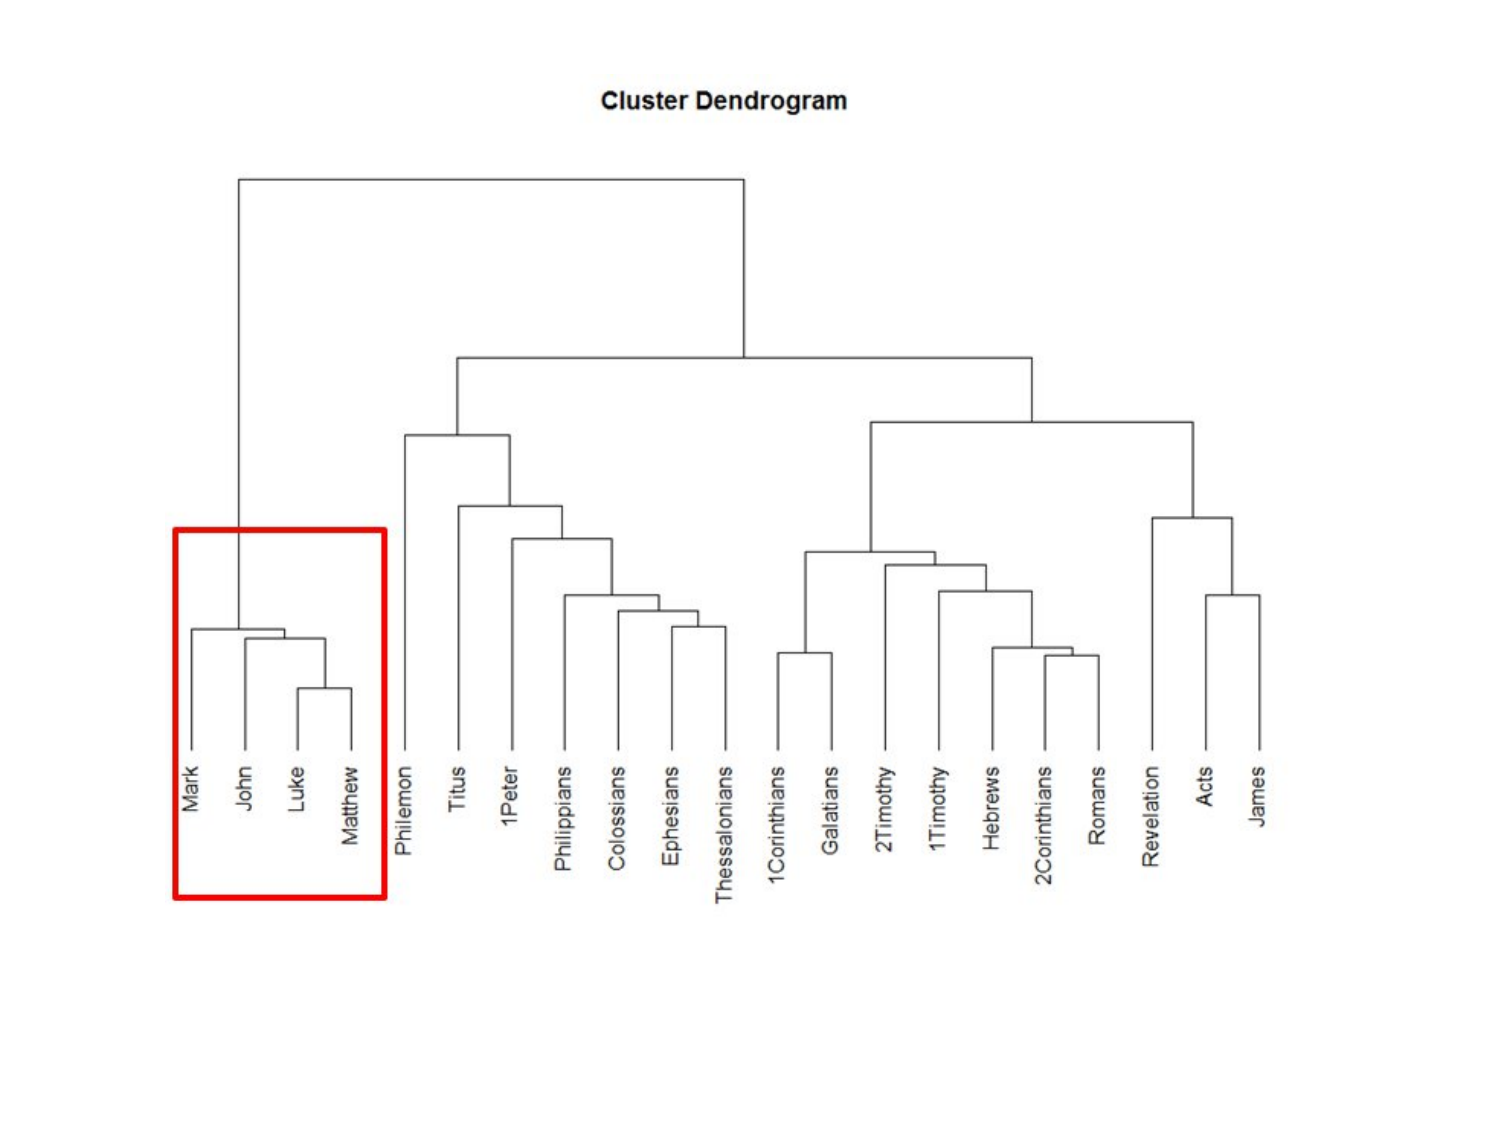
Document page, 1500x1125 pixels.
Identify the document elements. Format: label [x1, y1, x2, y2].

picture [165, 74, 1338, 928]
